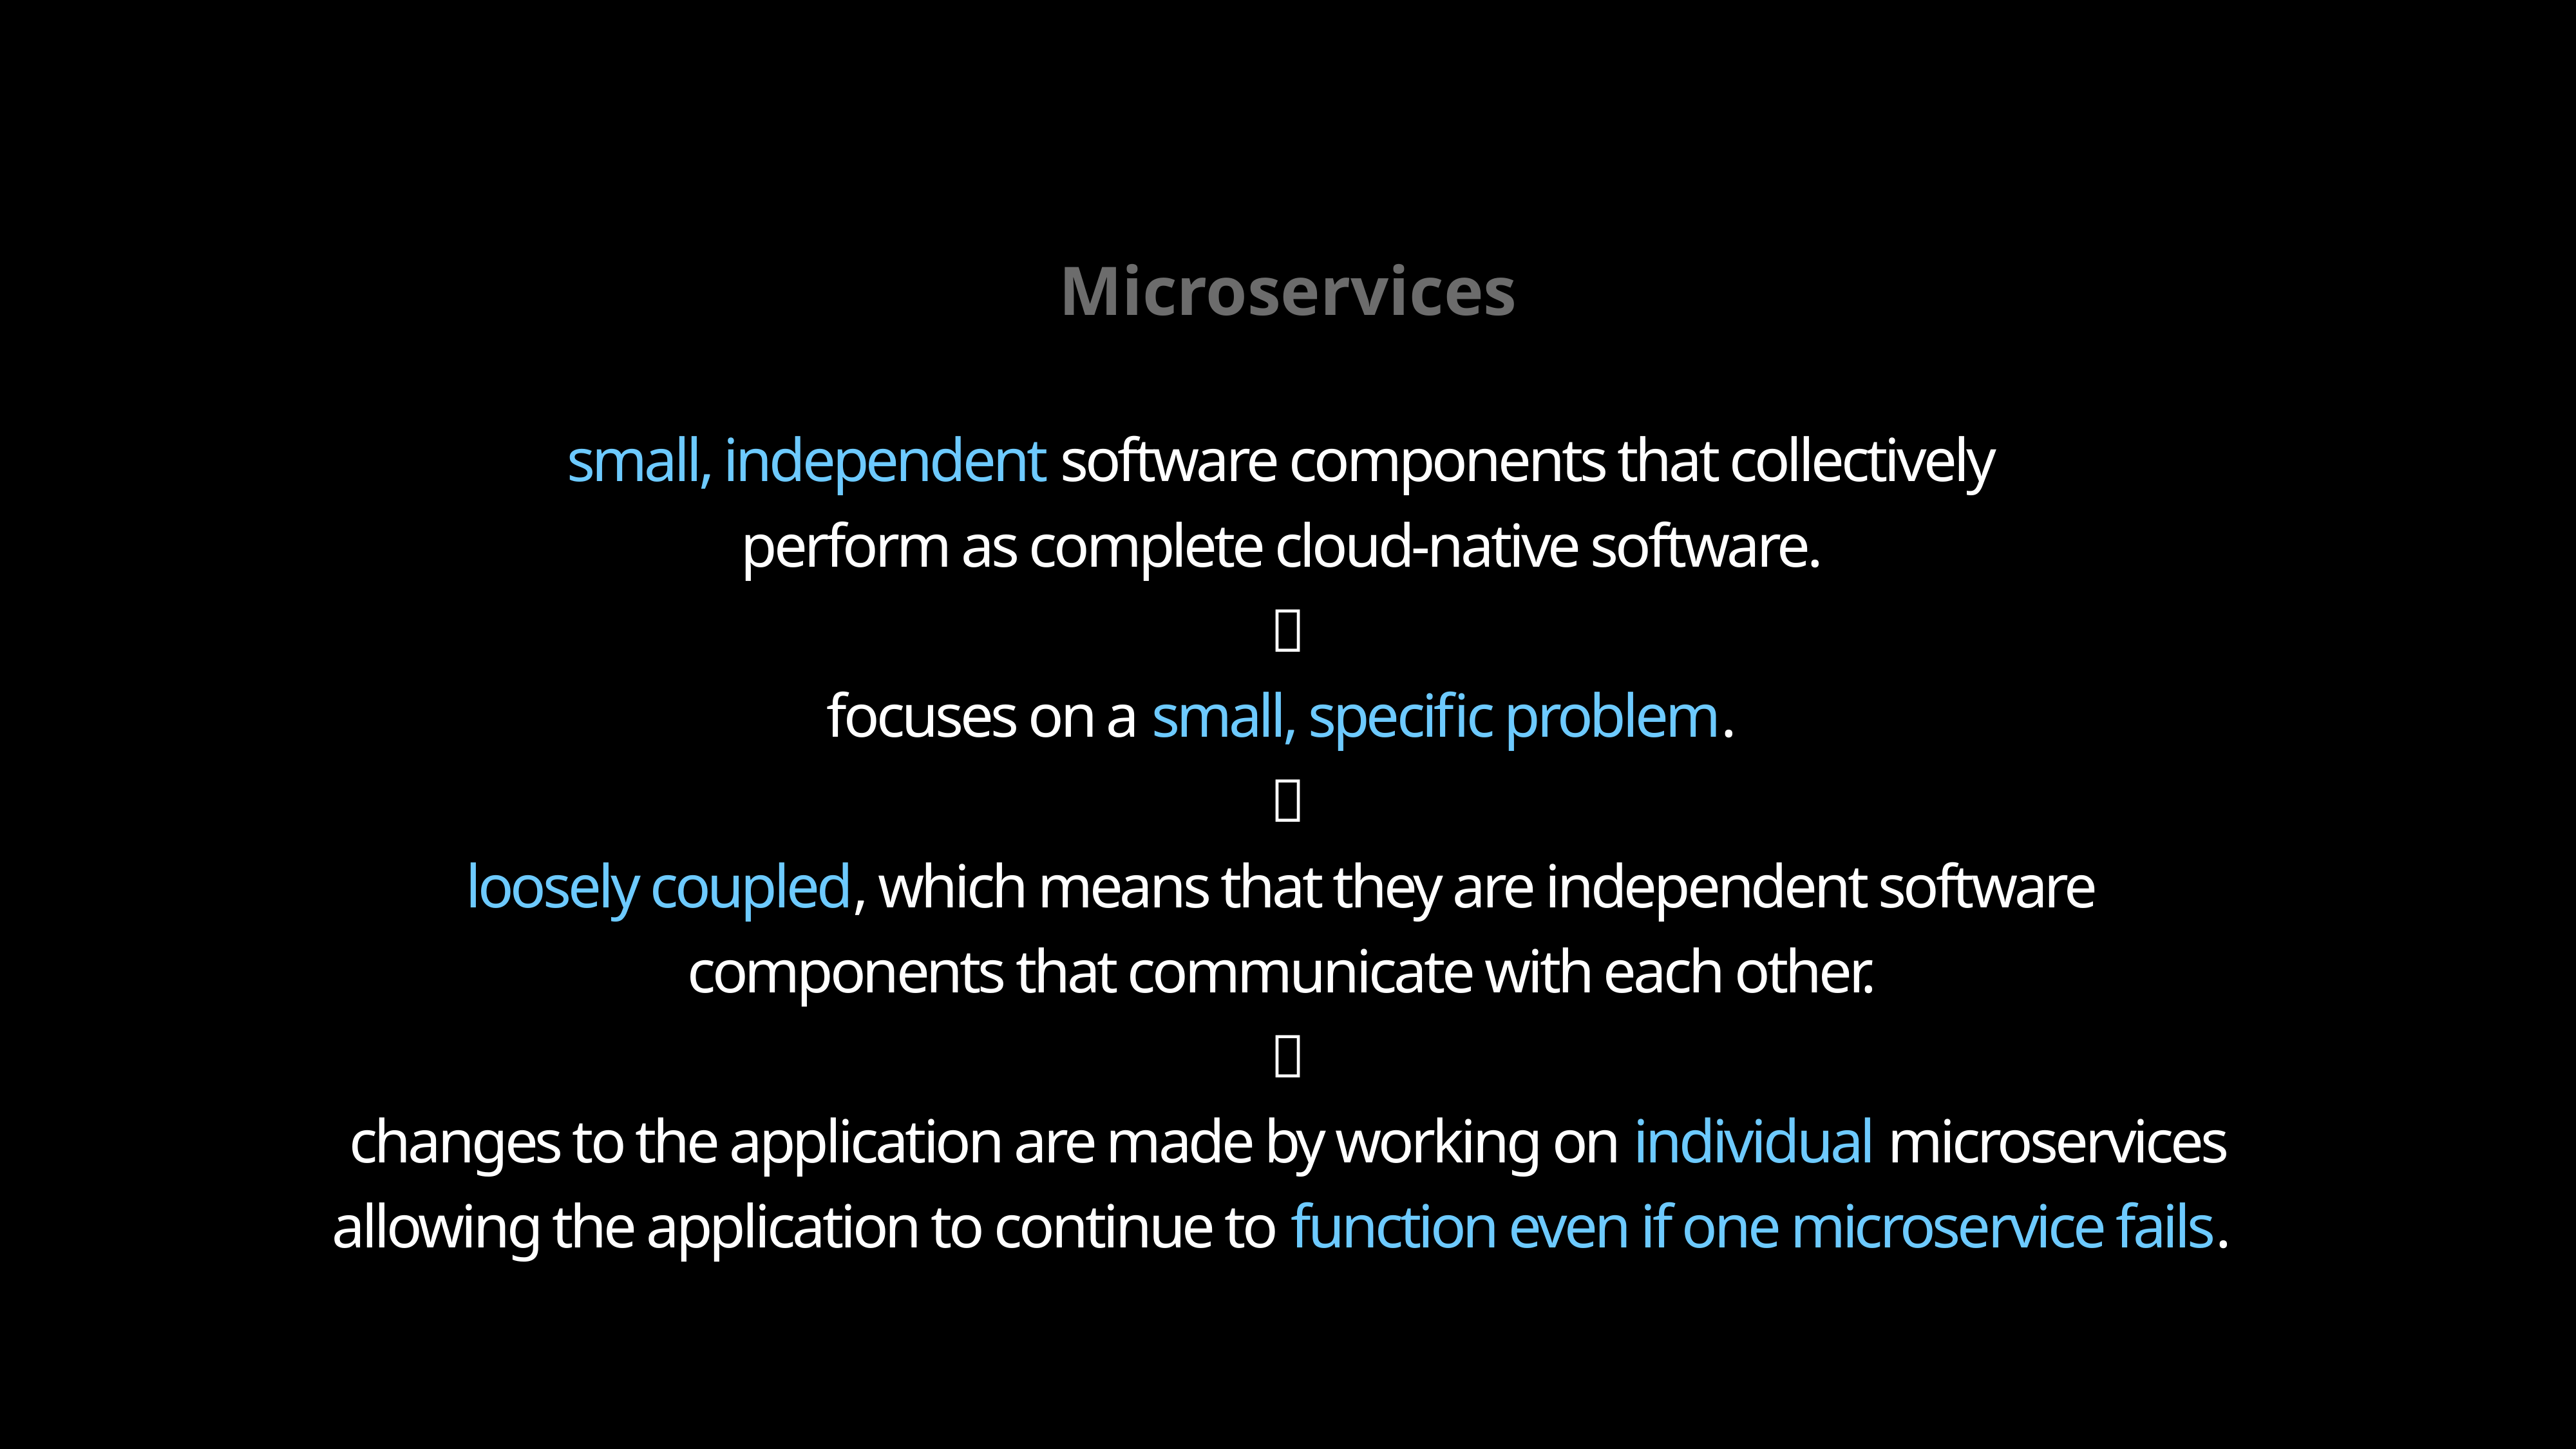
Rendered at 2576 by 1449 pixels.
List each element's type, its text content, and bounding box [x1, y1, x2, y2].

text_box Microservices [1053, 242, 1522, 334]
text_box small, independent software components that collectively perform as complete cloud-native software.  focuses on a small, specific problem.  loosely coupled, which means that they are independent software components that communicate with each other.  changes to the application are made by working on individual microservices allowing the application to continue to function even if one microservice fails. [275, 386, 2301, 1282]
